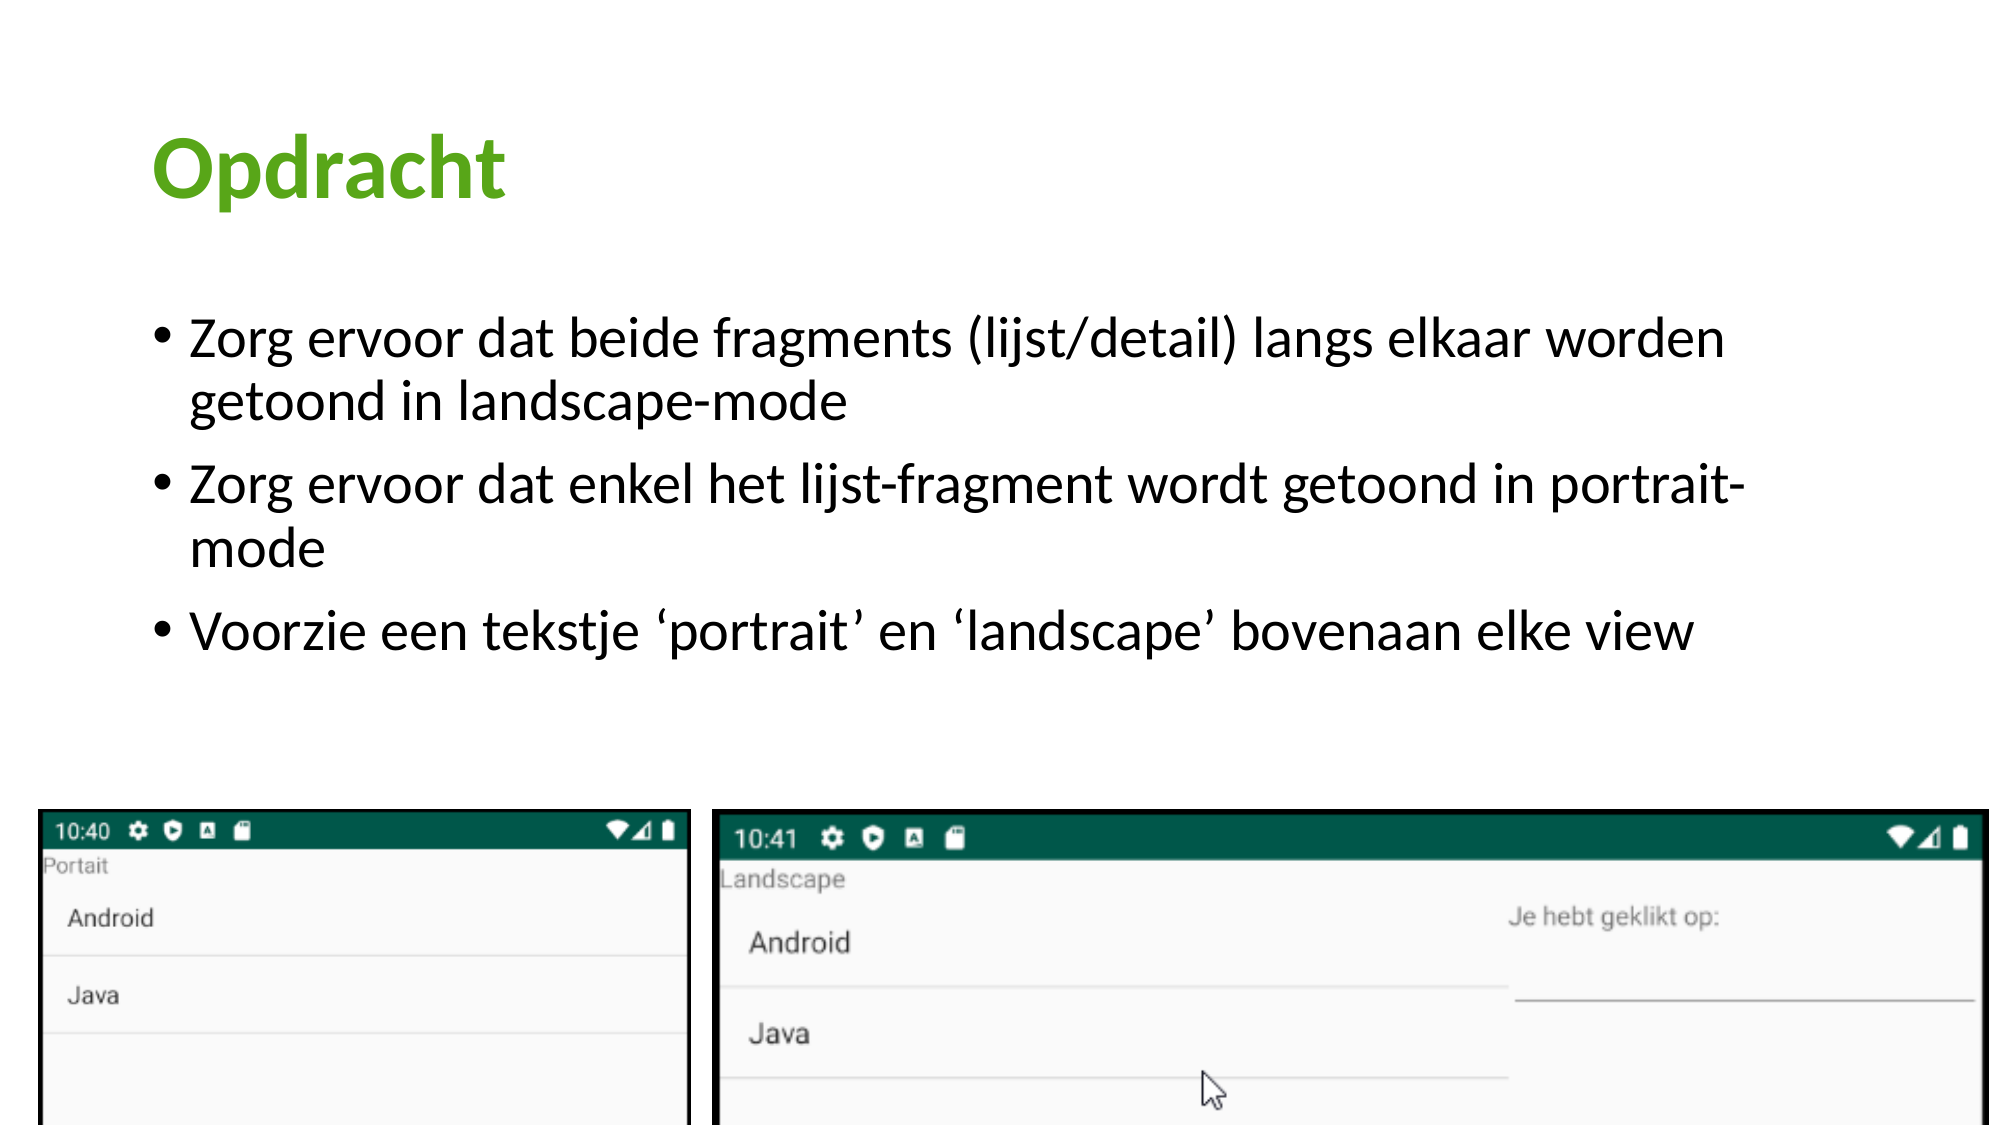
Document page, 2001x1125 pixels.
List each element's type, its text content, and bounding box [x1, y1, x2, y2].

picture [712, 809, 1989, 1125]
title Opdracht [137, 59, 1863, 278]
list Zorg ervoor dat beide fragments (lijst/detail) langs elkaar worden getoond in landscape-mode Zorg ervoor dat enkel het lijst-fragment wordt getoond in portrait-mode Voorzie een tekstje ‘portrait’ en ‘landscape’ bovenaan elke view [137, 299, 1863, 1014]
picture [38, 809, 691, 1125]
